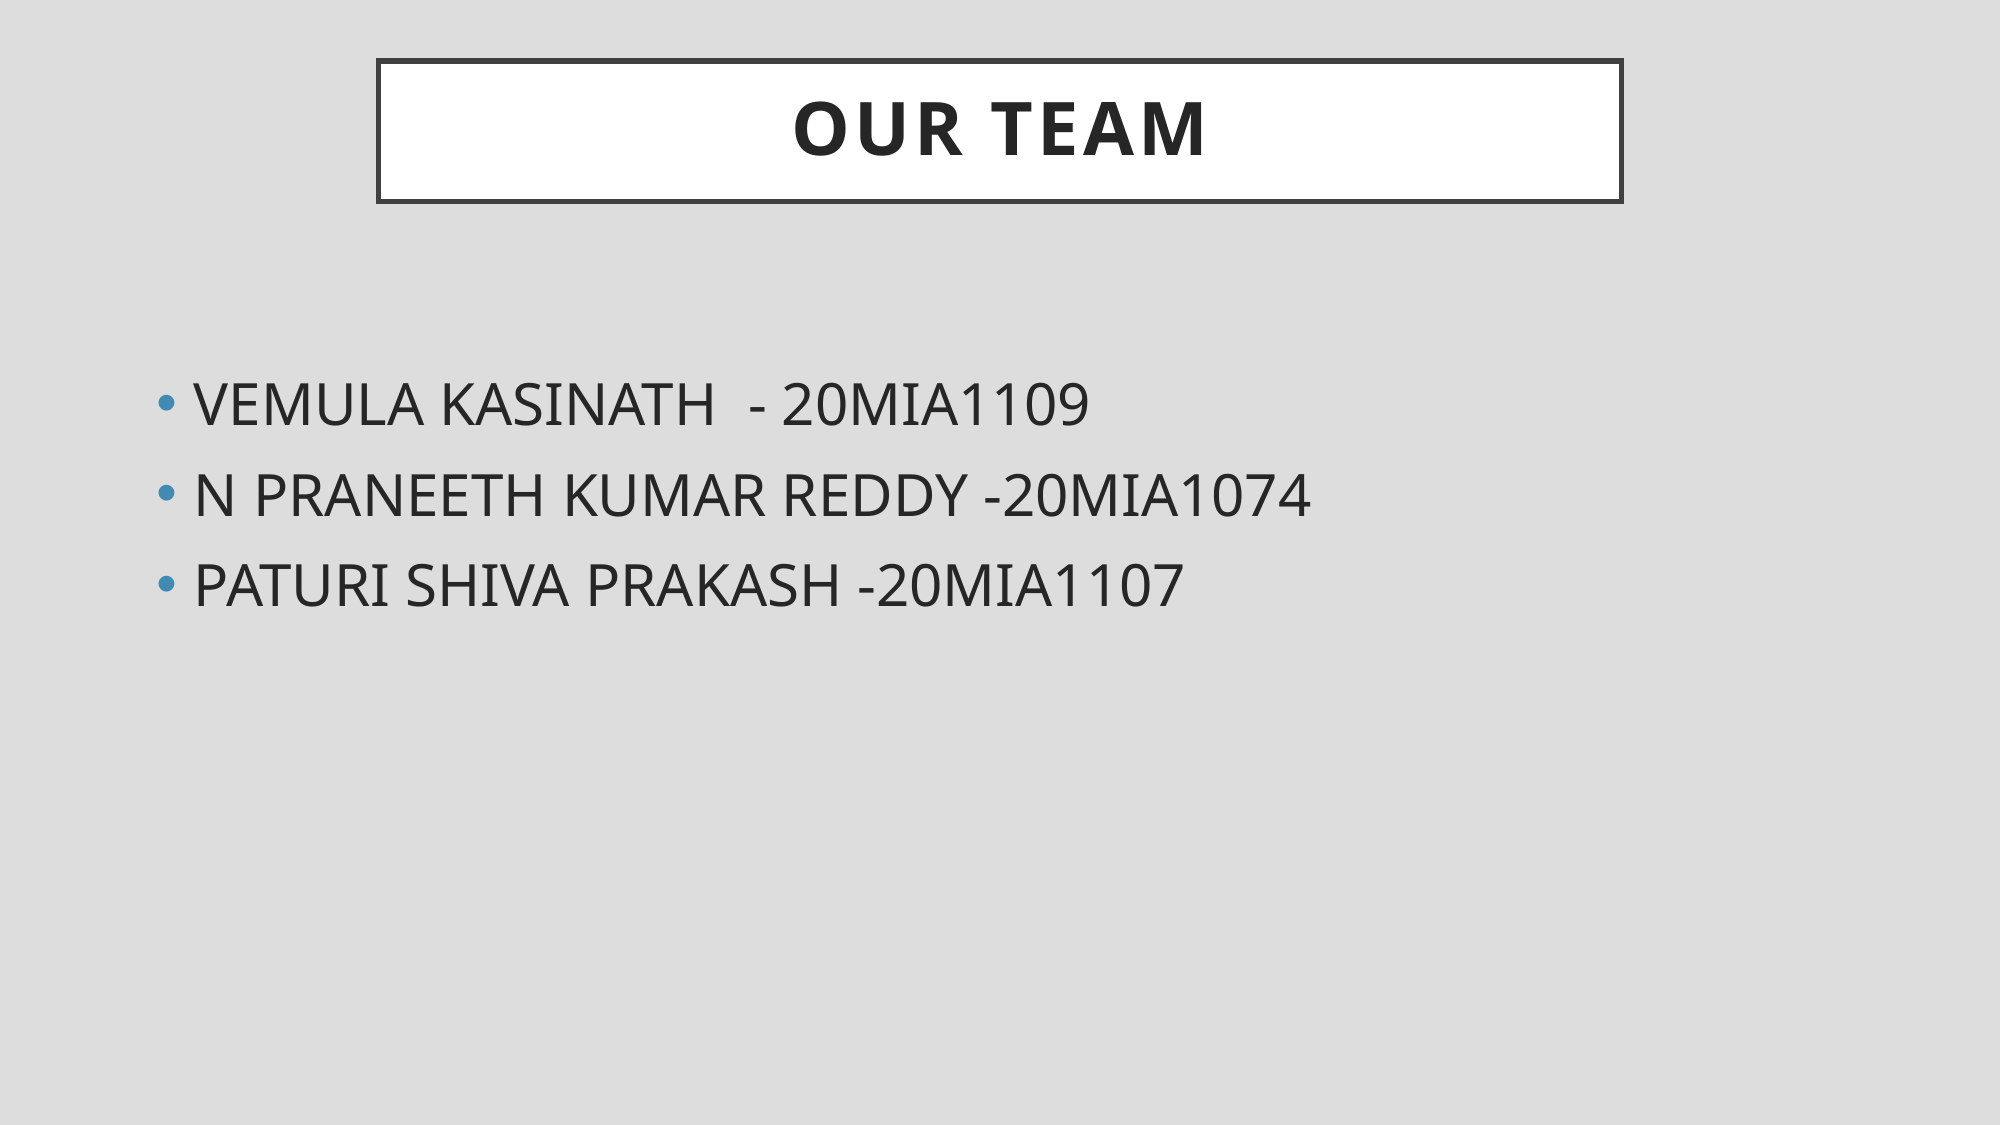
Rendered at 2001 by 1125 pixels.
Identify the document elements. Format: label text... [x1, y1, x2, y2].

list VEMULA KASINATH - 20MIA1109 N PRANEETH KUMAR REDDY -20MIA1074 PATURI SHIVA PRAKASH -20MIA1107 [141, 359, 1410, 693]
title OUR TEAM [376, 58, 1624, 204]
